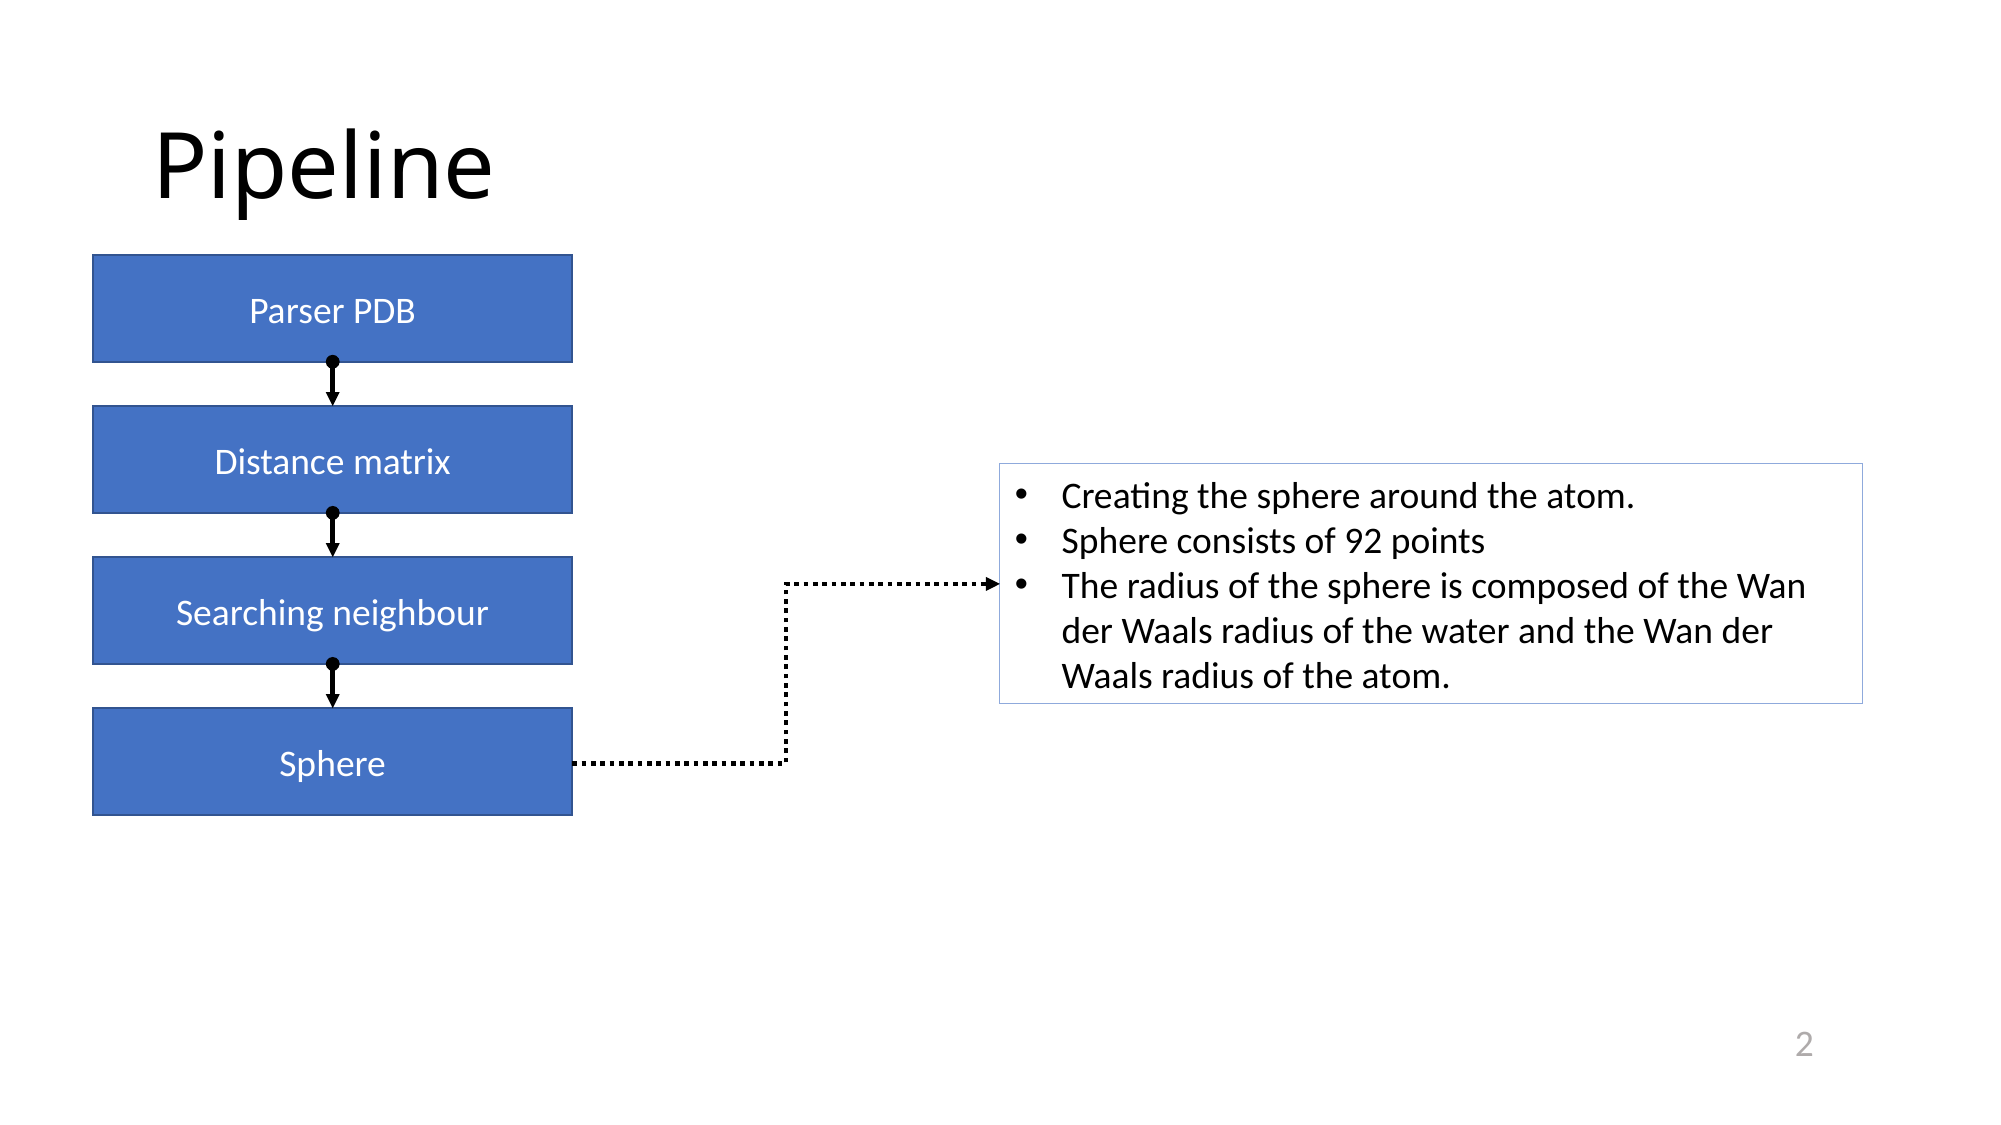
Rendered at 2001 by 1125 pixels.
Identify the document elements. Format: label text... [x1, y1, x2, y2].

text_box Creating the sphere around the atom. Sphere consists of 92 points The radius of the sphere is composed of the Wan der Waals radius of the water and the Wan der Waals radius of the atom. [999, 463, 1863, 704]
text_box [572, 585, 1000, 764]
text_box Distance matrix [92, 405, 573, 514]
title Pipeline [137, 59, 1863, 278]
text_box 2 [1779, 1011, 1829, 1072]
text_box Searching neighbour [92, 556, 573, 665]
text_box Sphere [92, 707, 573, 816]
text_box Parser PDB [92, 254, 573, 363]
